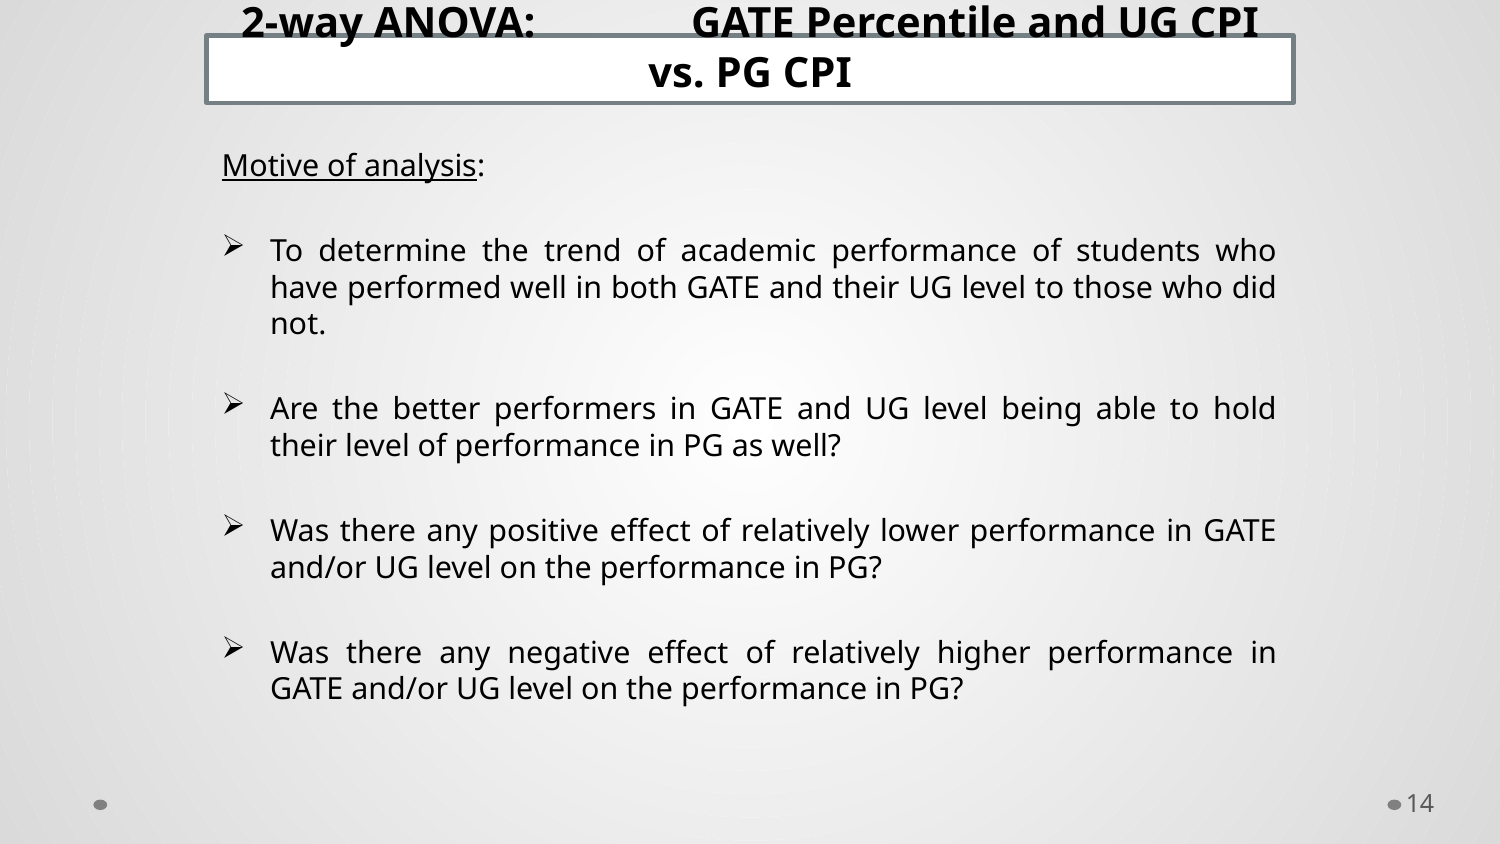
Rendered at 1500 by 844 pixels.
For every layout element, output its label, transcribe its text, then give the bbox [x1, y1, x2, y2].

title 2-way ANOVA: GATE Percentile and UG CPI vs. PG CPI [204, 33, 1296, 105]
slide_number 14 [1401, 782, 1494, 827]
text_box Motive of analysis: To determine the trend of academic performance of students who have performed well in both GATE and their UG level to those who did not. Are the better performers in GATE and UG level being able to hold their level of performance in PG as well? Was there any positive effect of relatively lower performance in GATE and/or UG level on the performance in PG? Was there any negative effect of relatively higher performance in GATE and/or UG level on the performance in PG? [206, 138, 1294, 718]
